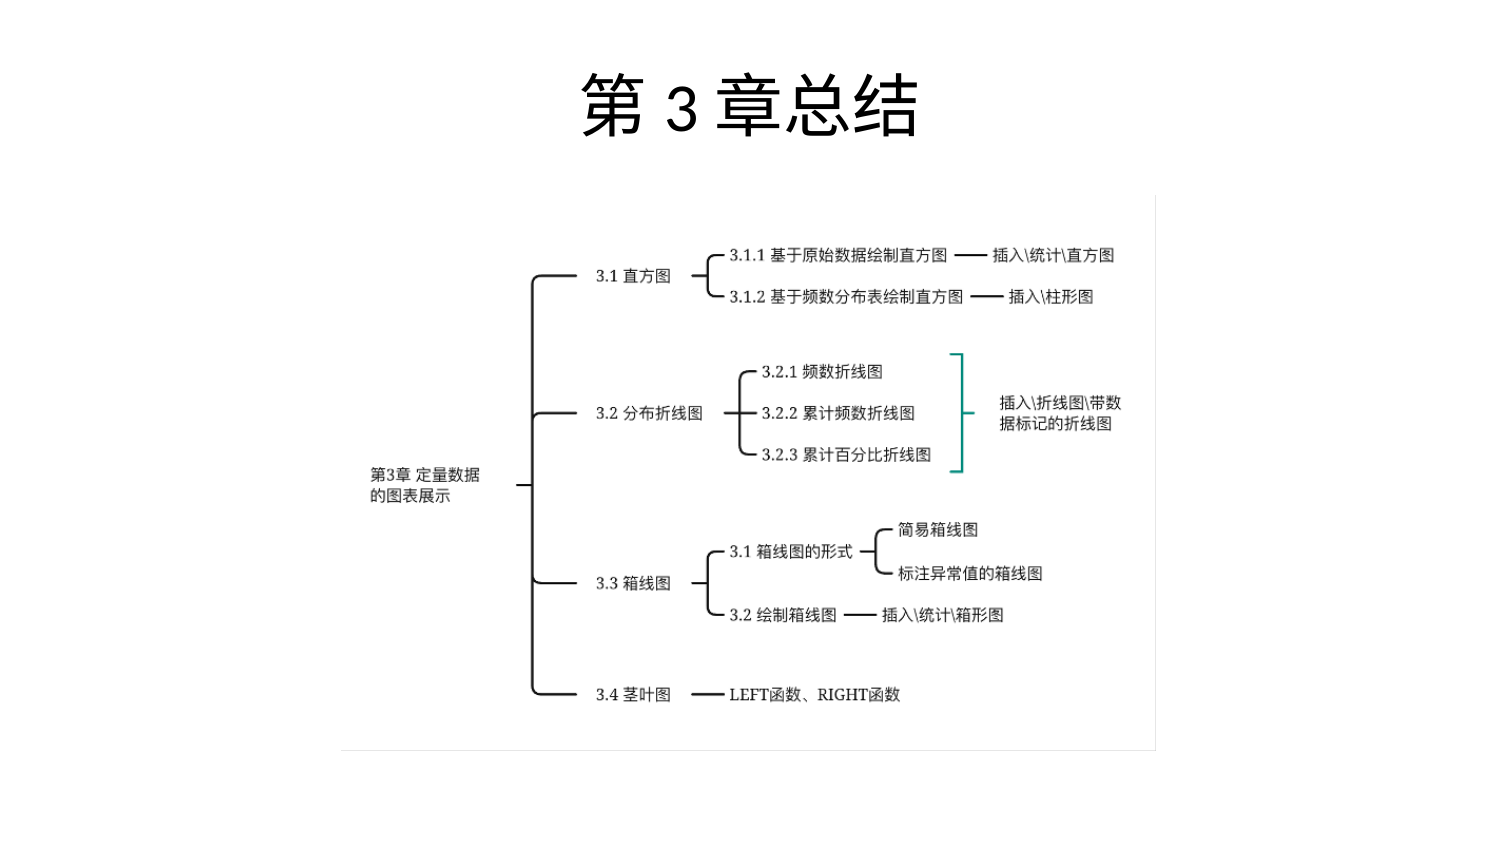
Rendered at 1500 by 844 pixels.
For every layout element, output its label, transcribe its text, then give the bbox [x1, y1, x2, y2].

picture [341, 195, 1157, 753]
title 第3章总结 [75, 33, 1425, 175]
